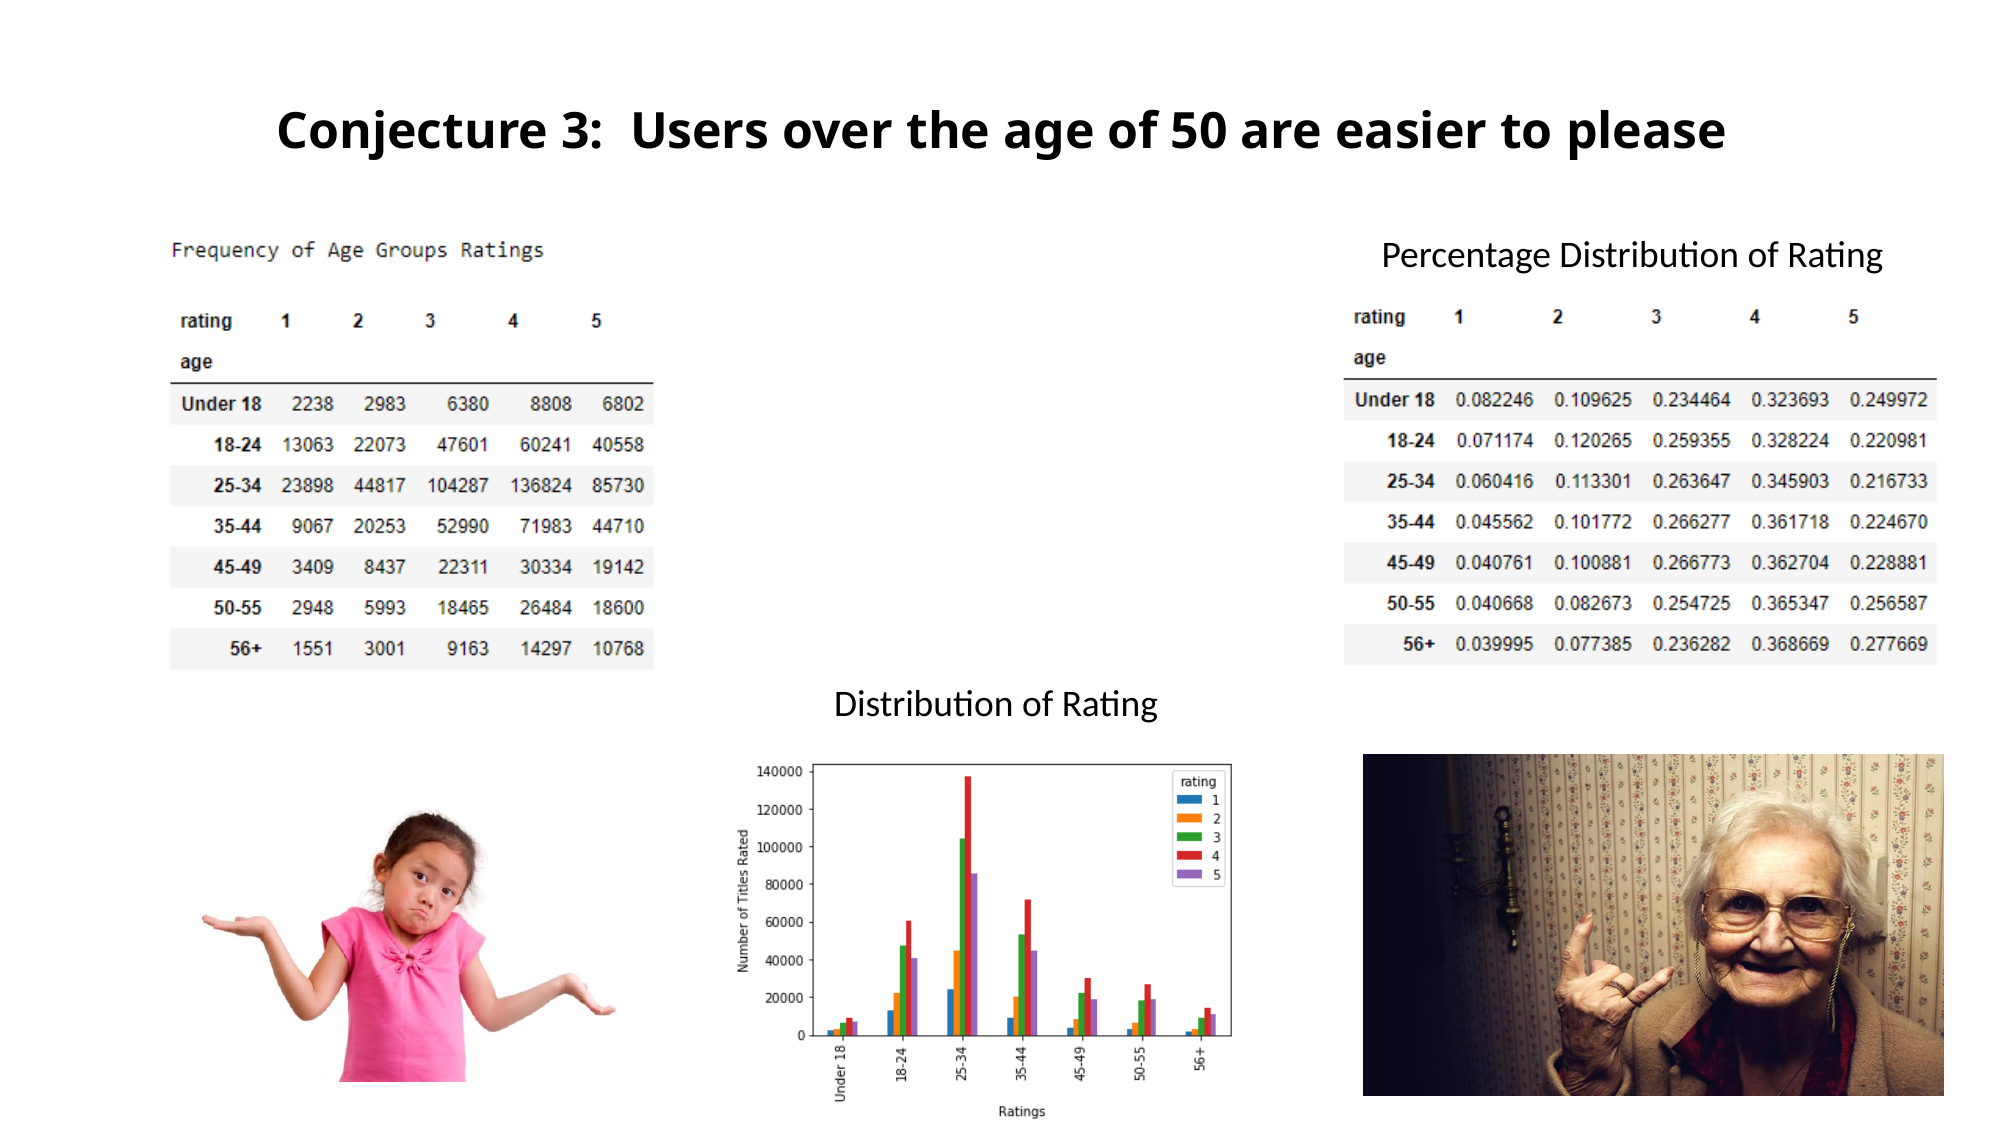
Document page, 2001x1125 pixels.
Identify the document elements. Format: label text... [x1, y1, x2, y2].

picture [729, 754, 1242, 1125]
picture [1341, 283, 1945, 676]
picture [1363, 754, 1944, 1096]
picture [166, 797, 673, 1082]
text_box Percentage Distribution of Rating [1322, 222, 1944, 283]
title Conjecture 3: Users over the age of 50 are easier to please [139, 23, 1865, 241]
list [166, 240, 663, 679]
text_box Distribution of Rating [819, 671, 1281, 732]
